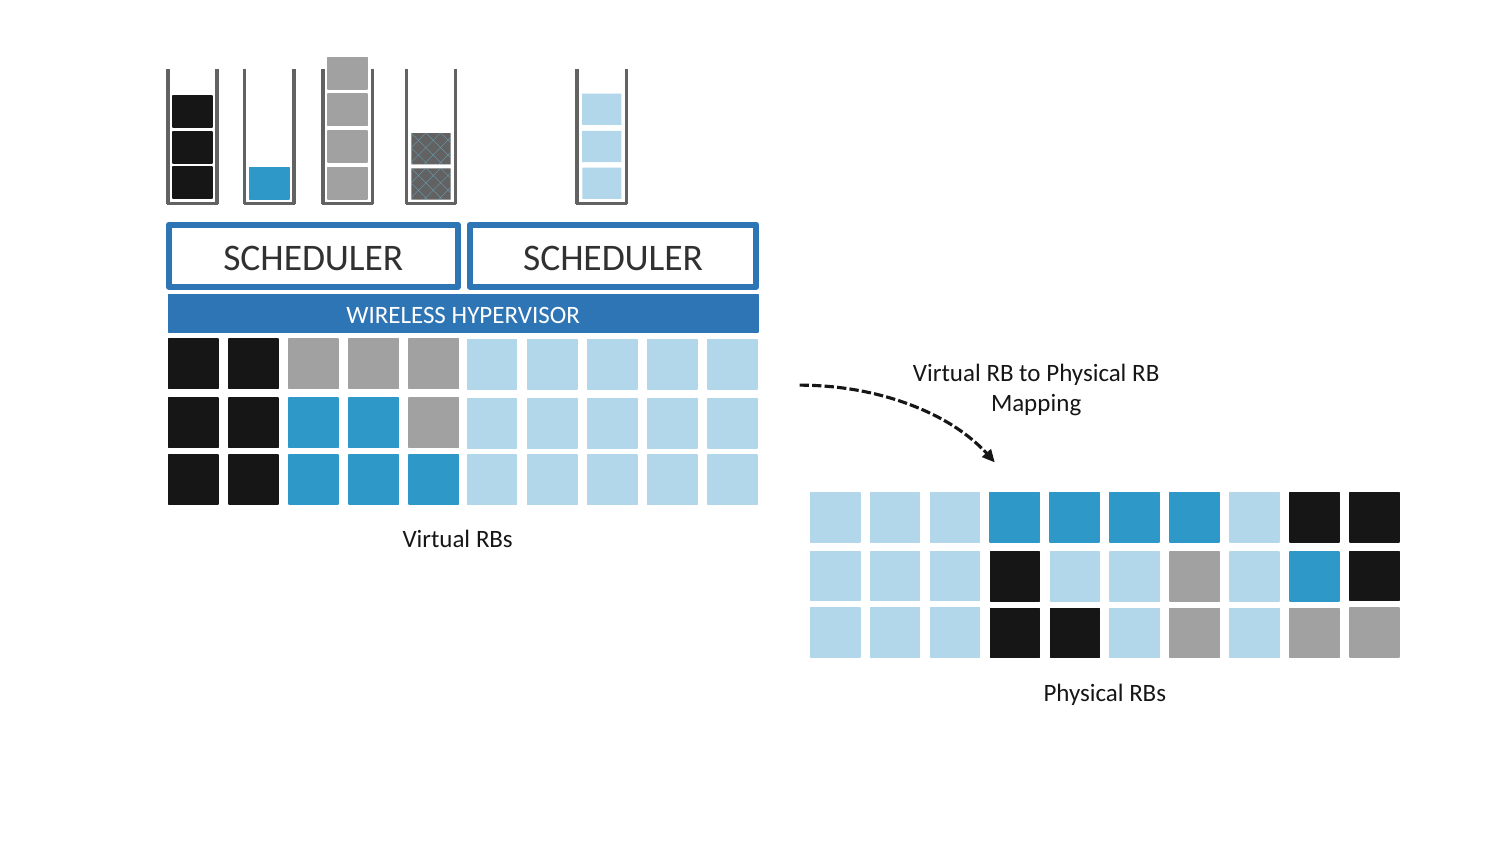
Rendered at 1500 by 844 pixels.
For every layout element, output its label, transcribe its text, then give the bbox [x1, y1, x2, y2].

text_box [575, 69, 628, 204]
text_box Virtual RBs [387, 514, 529, 560]
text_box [322, 69, 374, 204]
text_box [799, 384, 995, 531]
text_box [243, 69, 295, 204]
text_box Physical RBs [1028, 668, 1182, 714]
text_box Virtual RB to Physical RB Mapping [898, 348, 1175, 424]
text_box [327, 57, 368, 69]
text_box WIRELESS HYPERVISOR [168, 294, 759, 333]
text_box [405, 69, 457, 204]
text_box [166, 69, 219, 204]
text_box SCHEDULER [469, 224, 757, 287]
text_box SCHEDULER [168, 224, 459, 287]
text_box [168, 338, 459, 505]
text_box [467, 339, 758, 505]
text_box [810, 492, 1400, 658]
